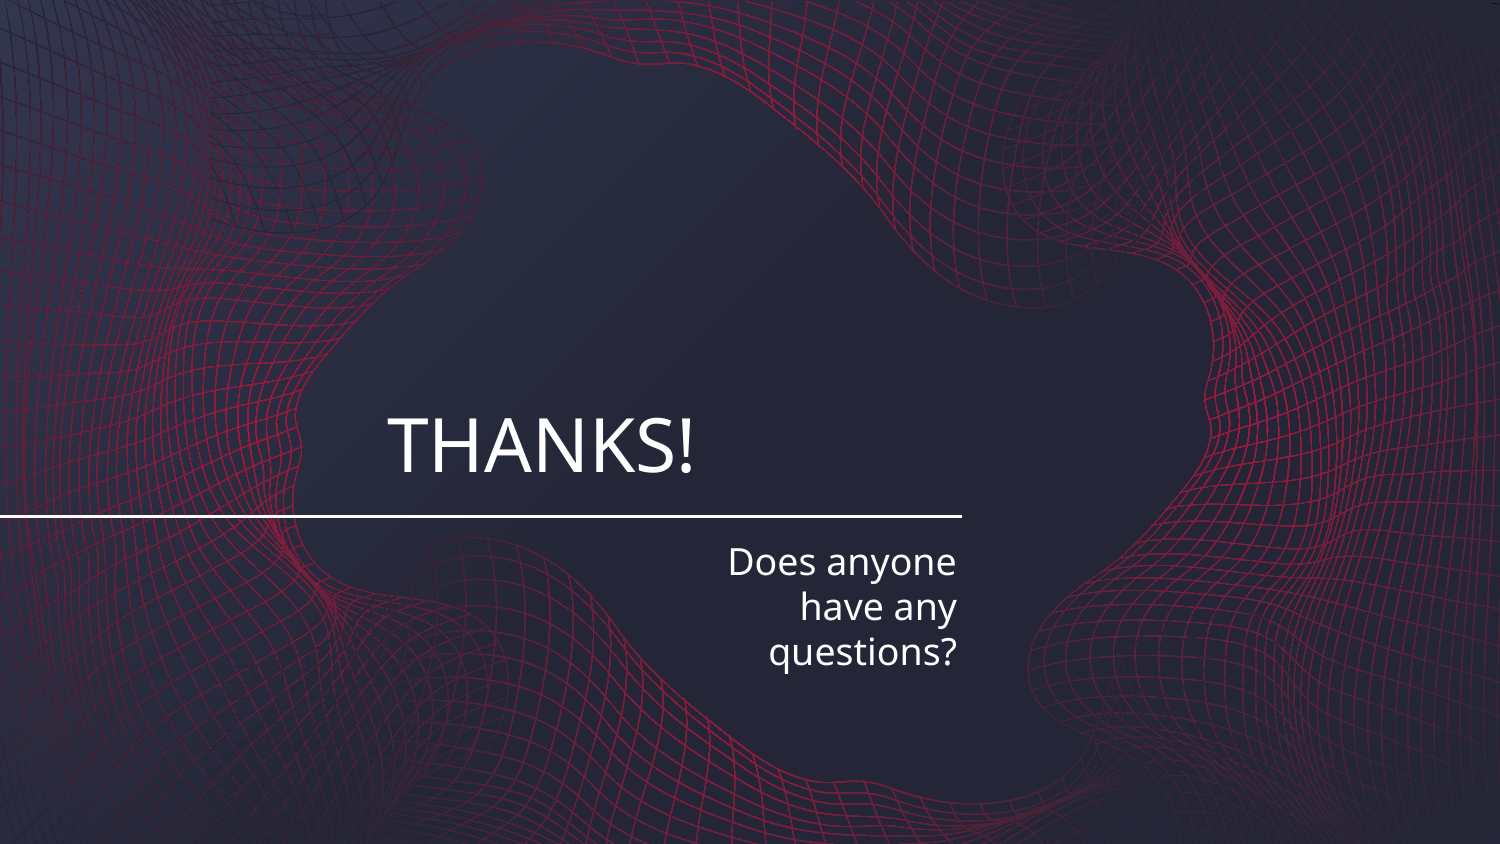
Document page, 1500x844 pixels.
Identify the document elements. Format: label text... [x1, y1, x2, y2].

subtitle Does anyone have any questions? [626, 522, 973, 761]
title THANKS! [372, 392, 944, 503]
